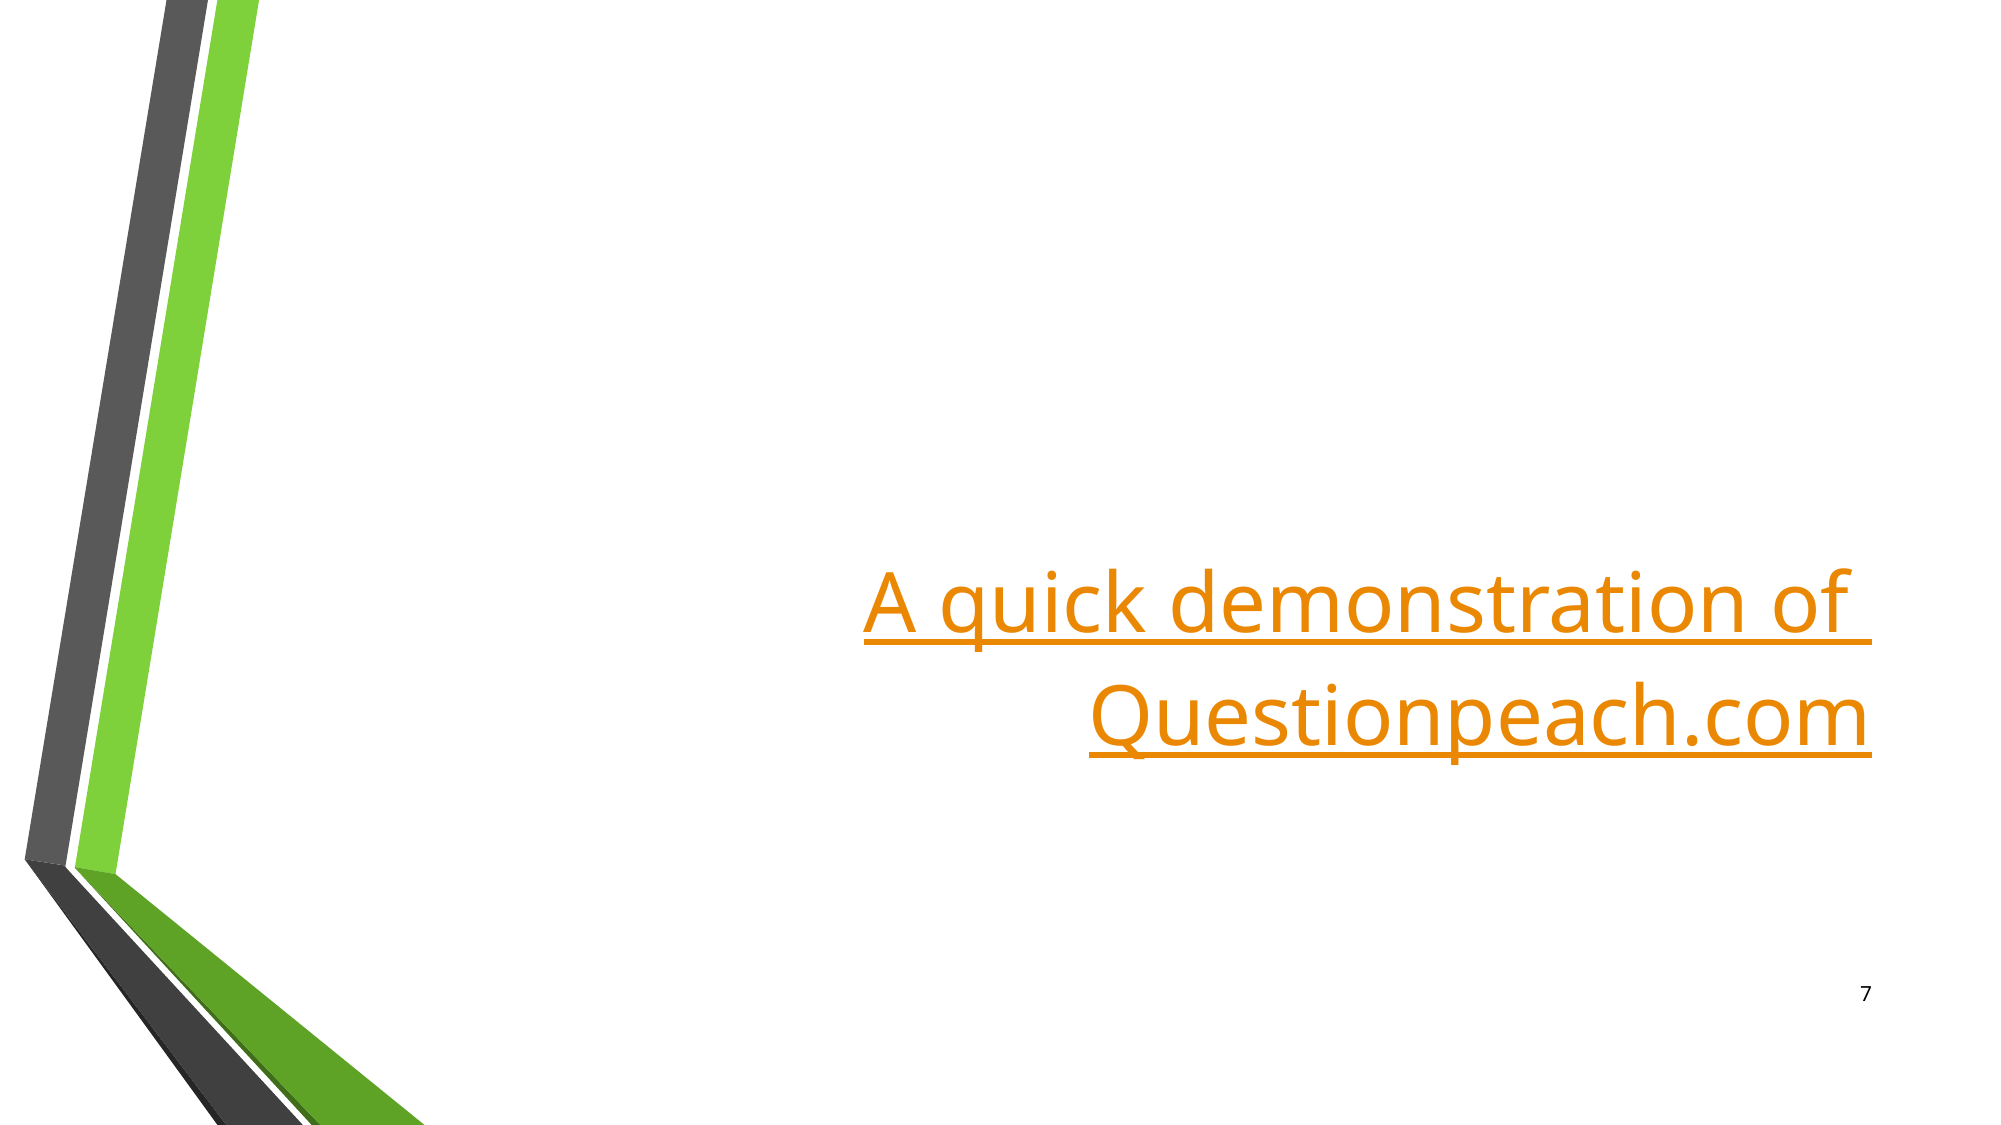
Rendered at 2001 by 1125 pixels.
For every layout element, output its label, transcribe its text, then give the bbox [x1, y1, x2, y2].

slide_number 7 [1796, 965, 1887, 1025]
title A quick demonstration of Questionpeach.com [421, 437, 1887, 784]
